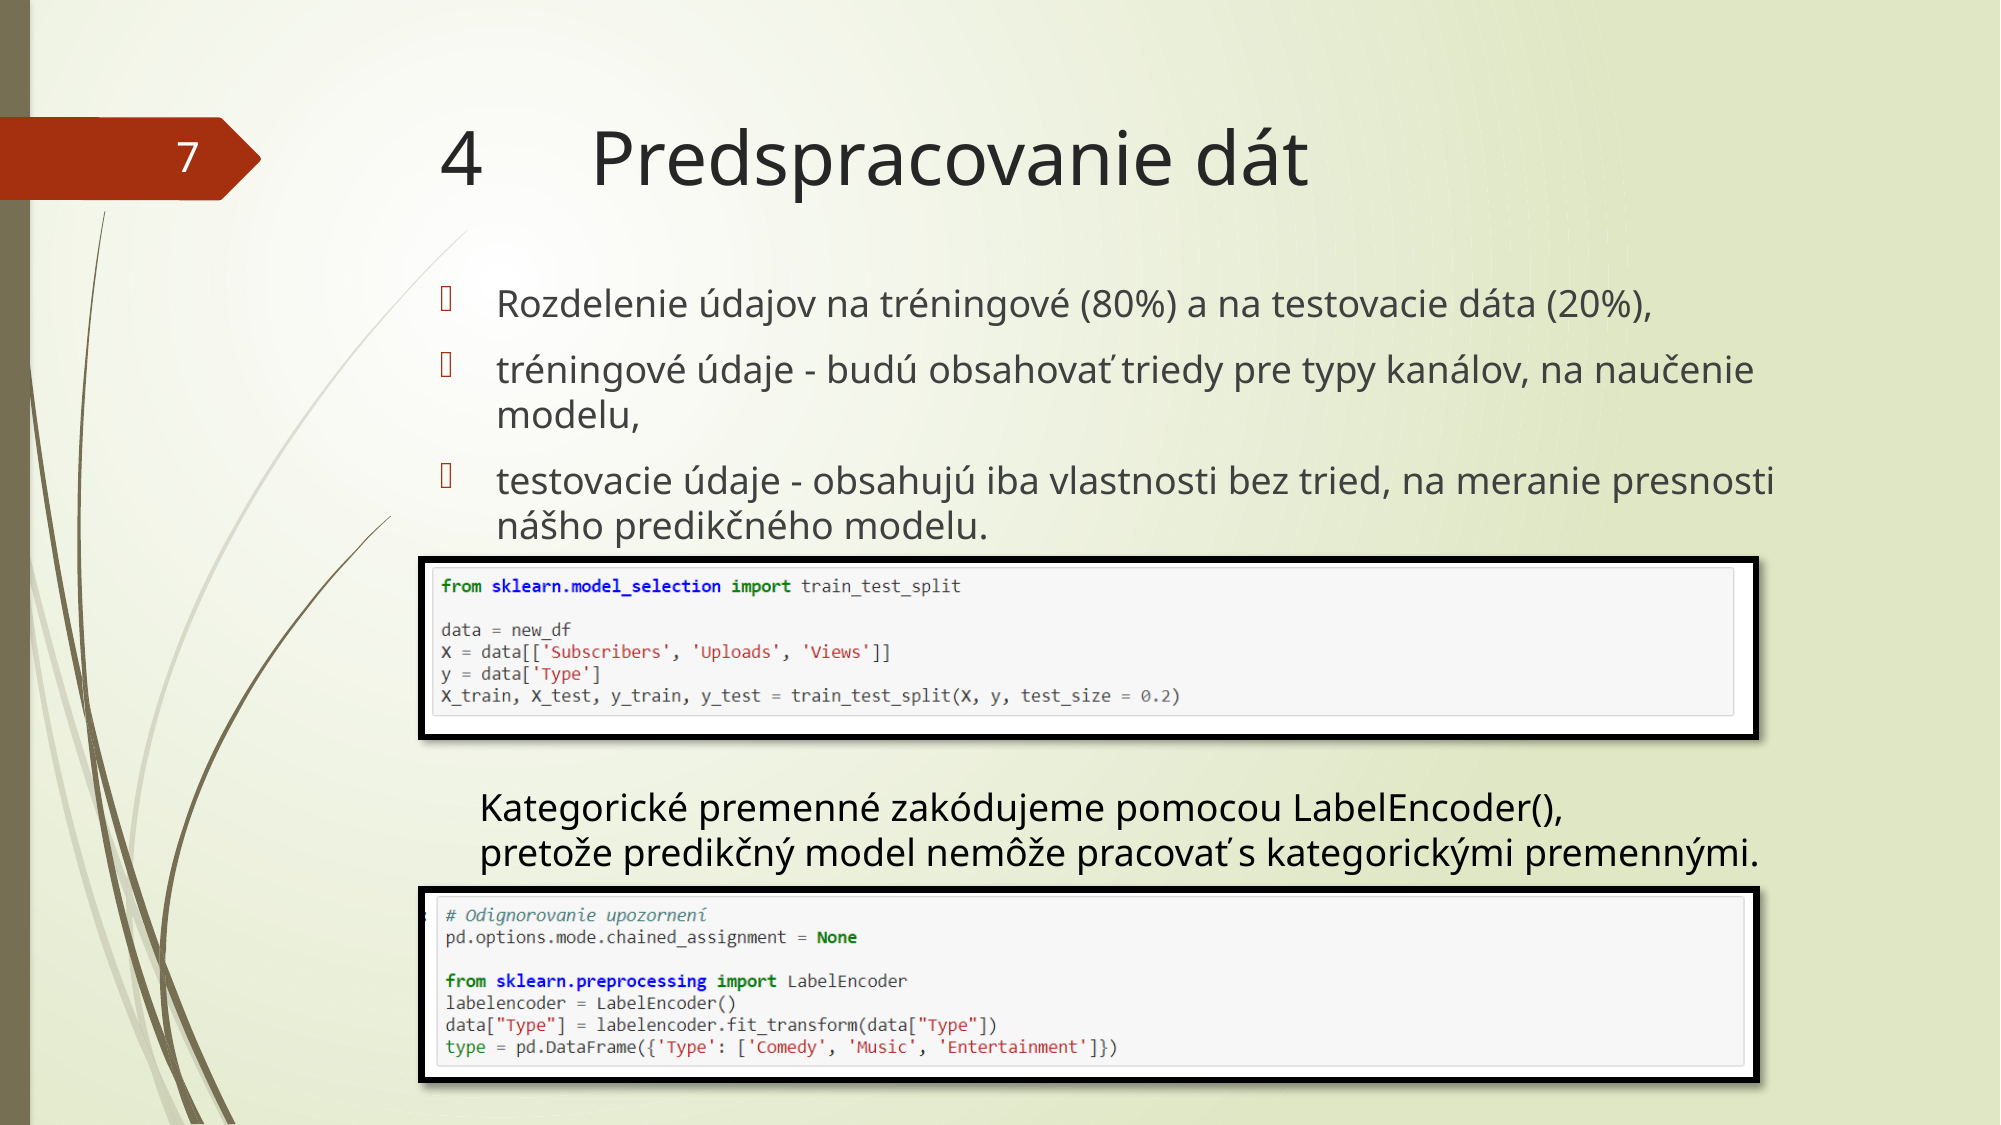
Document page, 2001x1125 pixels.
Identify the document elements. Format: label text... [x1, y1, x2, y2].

picture [424, 892, 1754, 1078]
picture [424, 562, 1754, 734]
title 4 Predspracovanie dát [425, 102, 1888, 272]
text_box Kategorické premenné zakódujeme pomocou LabelEncoder(), pretože predikčný model nemôže pracovať s kategorickými premennými. [464, 776, 1776, 927]
slide_number 7 [87, 129, 216, 190]
list Rozdelenie údajov na tréningové (80%) a na testovacie dáta (20%), tréningové údaje - budú obsahovať triedy pre typy kanálov, na naučenie modelu, testovacie údaje - obsahujú iba vlastnosti bez tried, na meranie presnosti nášho predikčného modelu. [424, 272, 1888, 893]
